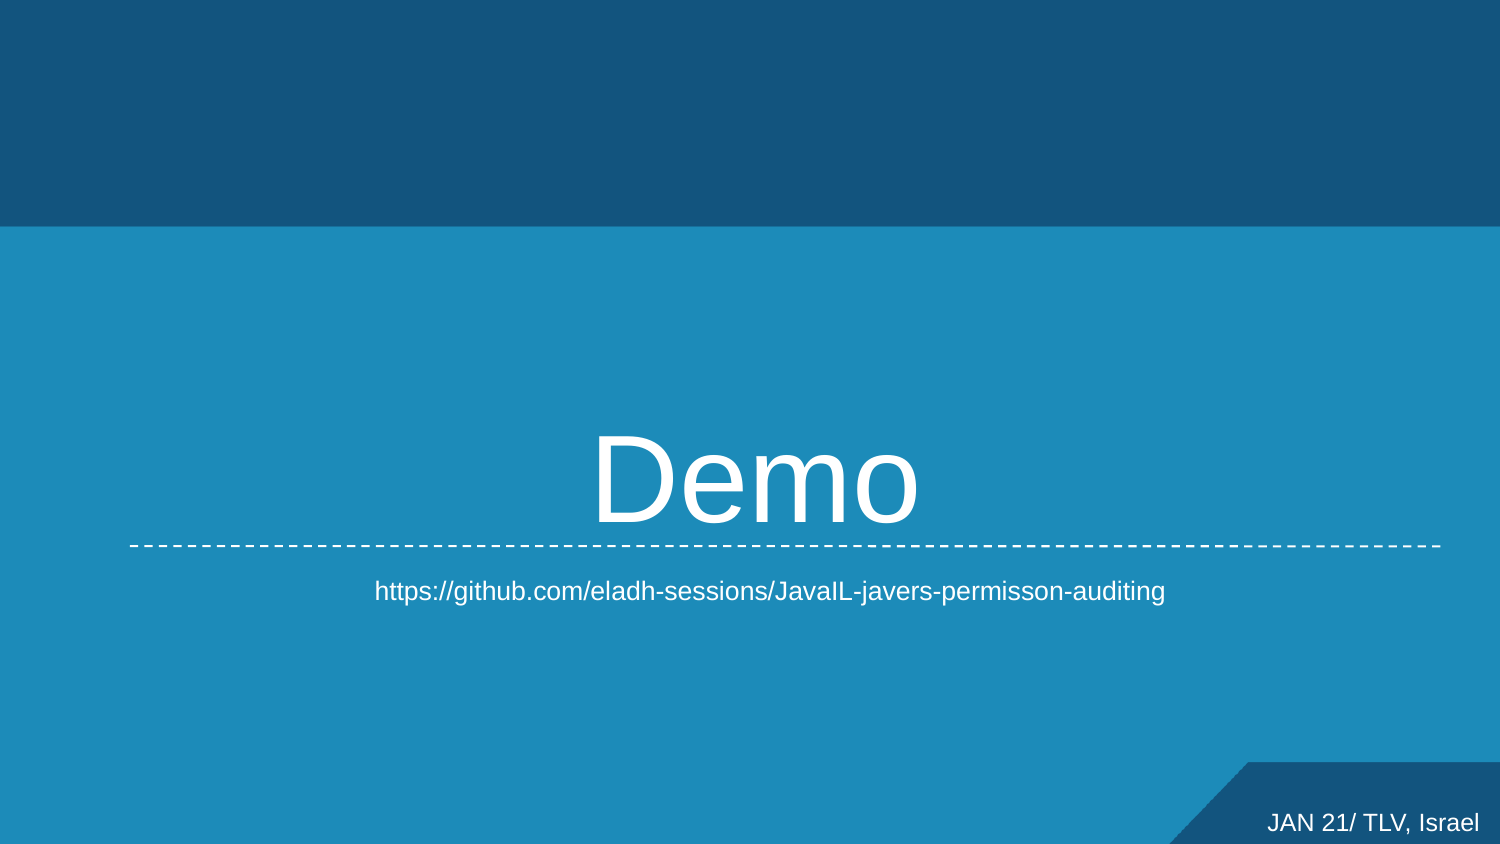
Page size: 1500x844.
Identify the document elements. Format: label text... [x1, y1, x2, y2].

text_box Demo [193, 244, 1319, 539]
text_box [0, 0, 1500, 844]
text_box JAN 21/ TLV, Israel [1252, 798, 1495, 844]
text_box https://github.com/eladh-sessions/JavaIL-javers-permisson-auditing [210, 541, 1336, 605]
